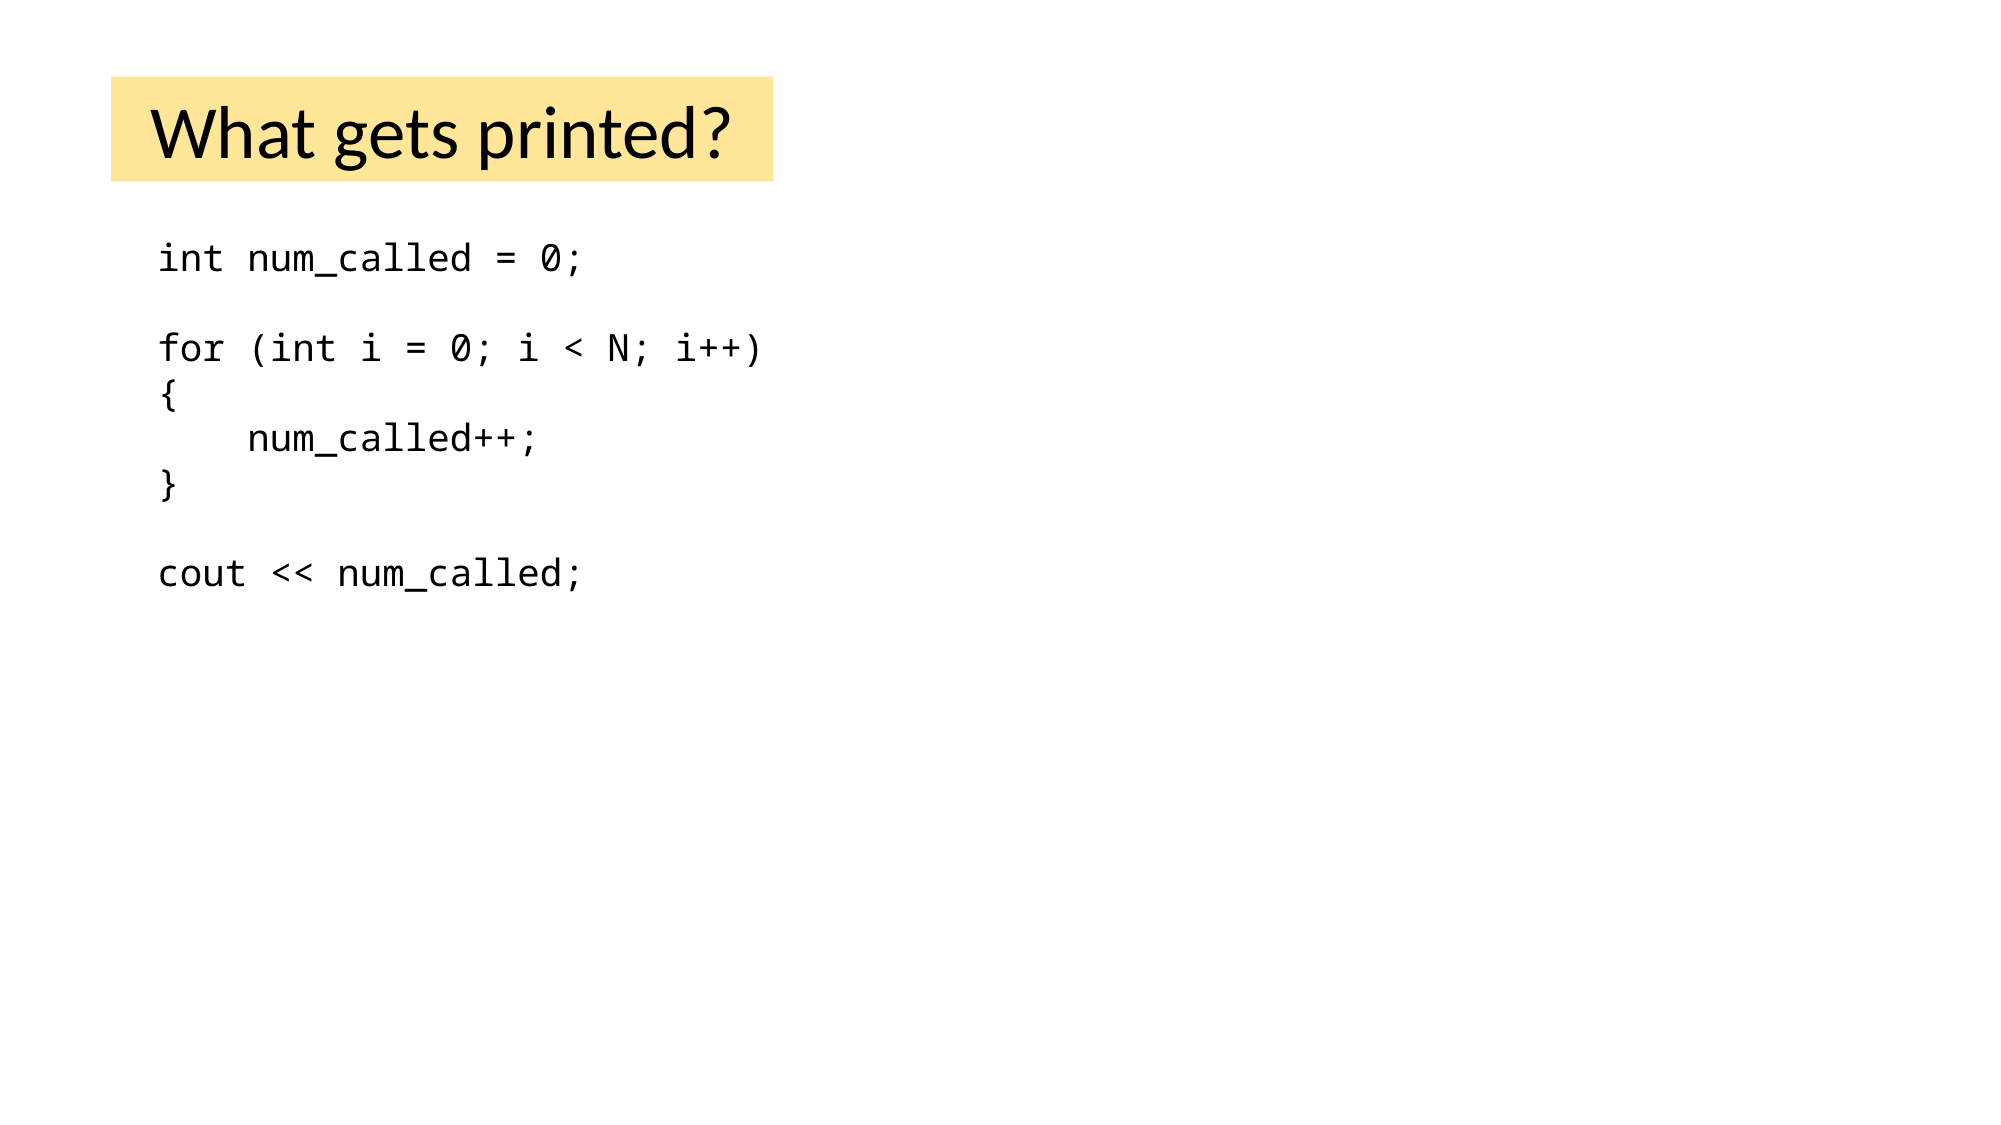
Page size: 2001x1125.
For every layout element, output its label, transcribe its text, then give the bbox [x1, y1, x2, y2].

text_box What gets printed? [110, 76, 774, 182]
text_box int num_called = 0; for (int i = 0; i < N; i++) { num_called++; } cout << num_called; [142, 226, 835, 601]
